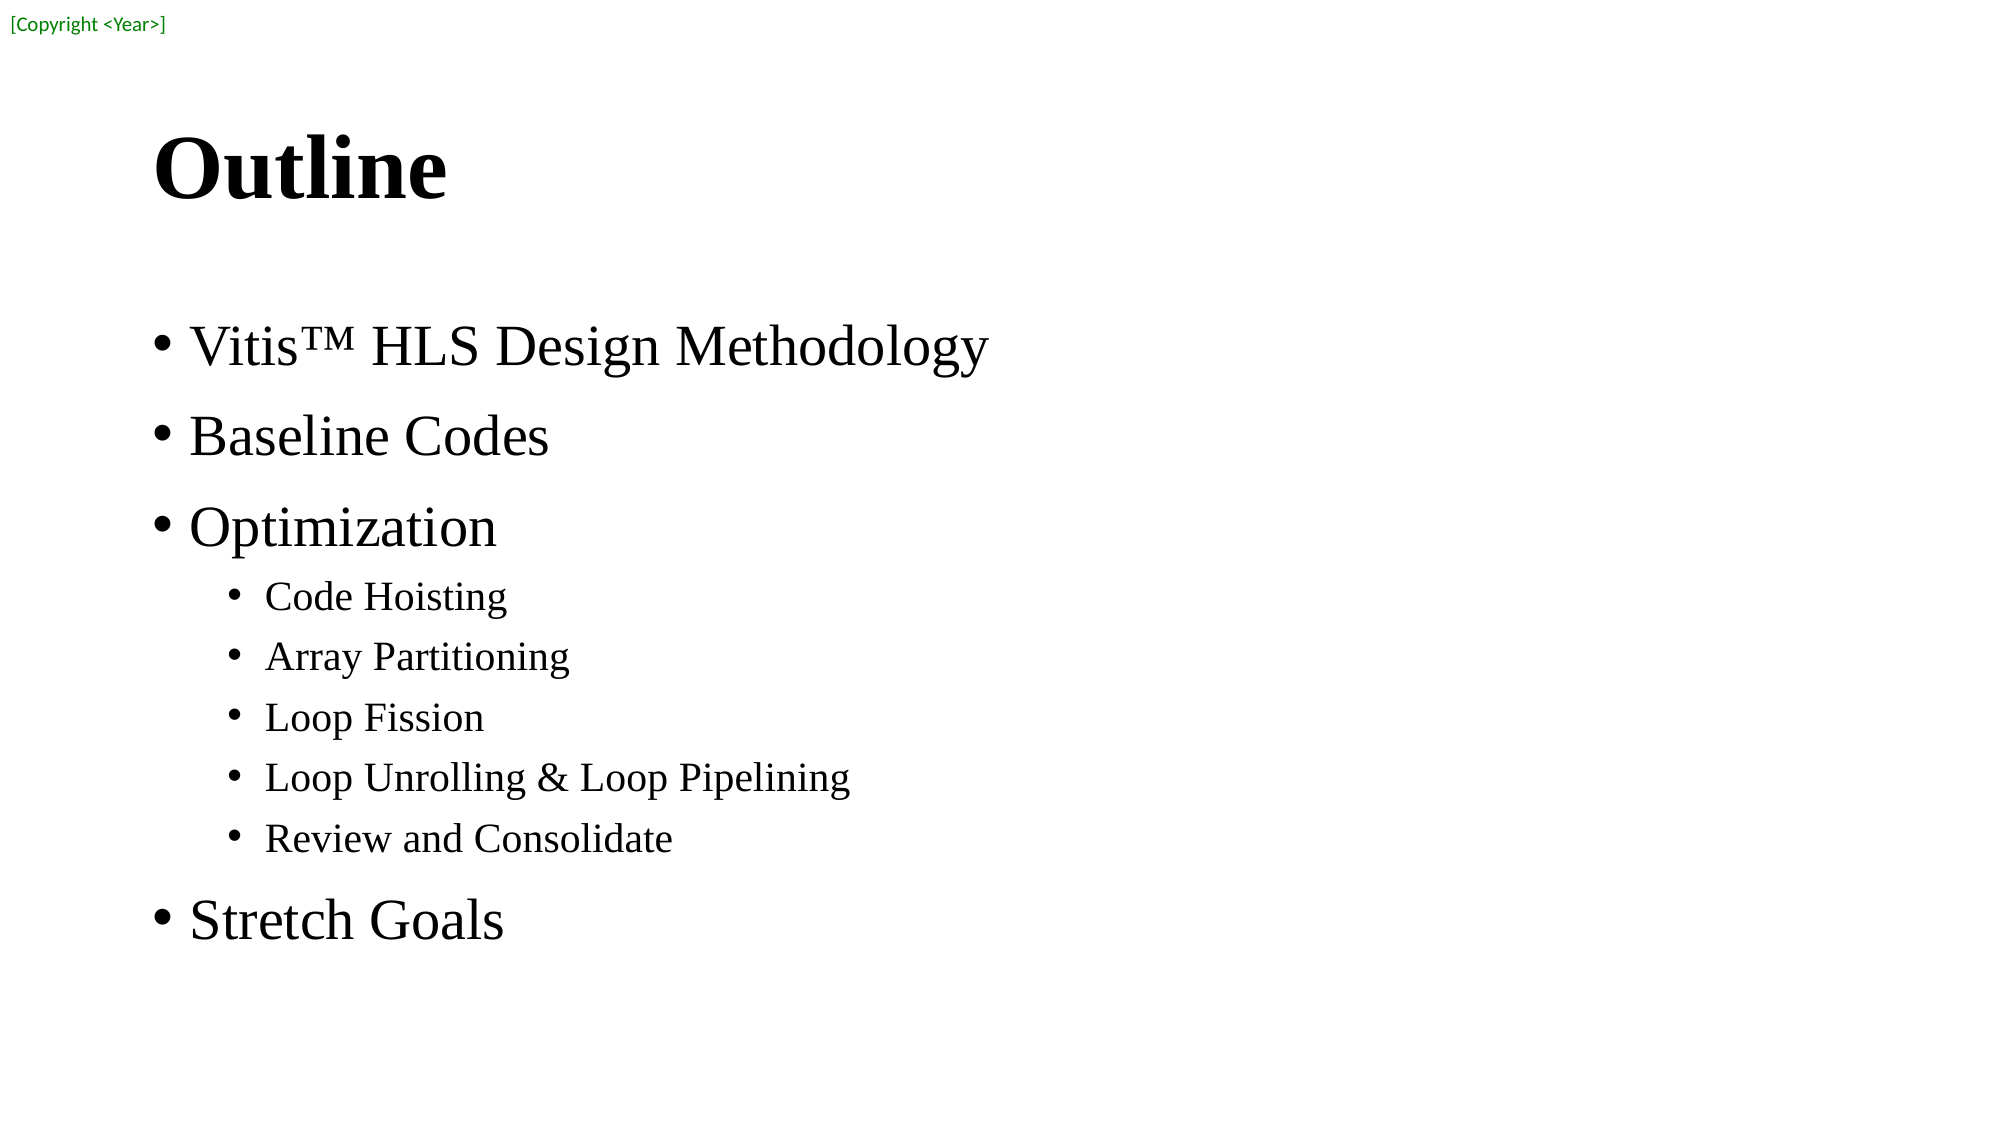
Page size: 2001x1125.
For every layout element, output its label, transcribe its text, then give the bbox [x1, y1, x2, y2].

list Vitis™ HLS Design Methodology Baseline Codes Optimization Code Hoisting Array Partitioning Loop Fission Loop Unrolling & Loop Pipelining Review and Consolidate Stretch Goals [137, 299, 1863, 1014]
title Outline [137, 59, 1863, 278]
